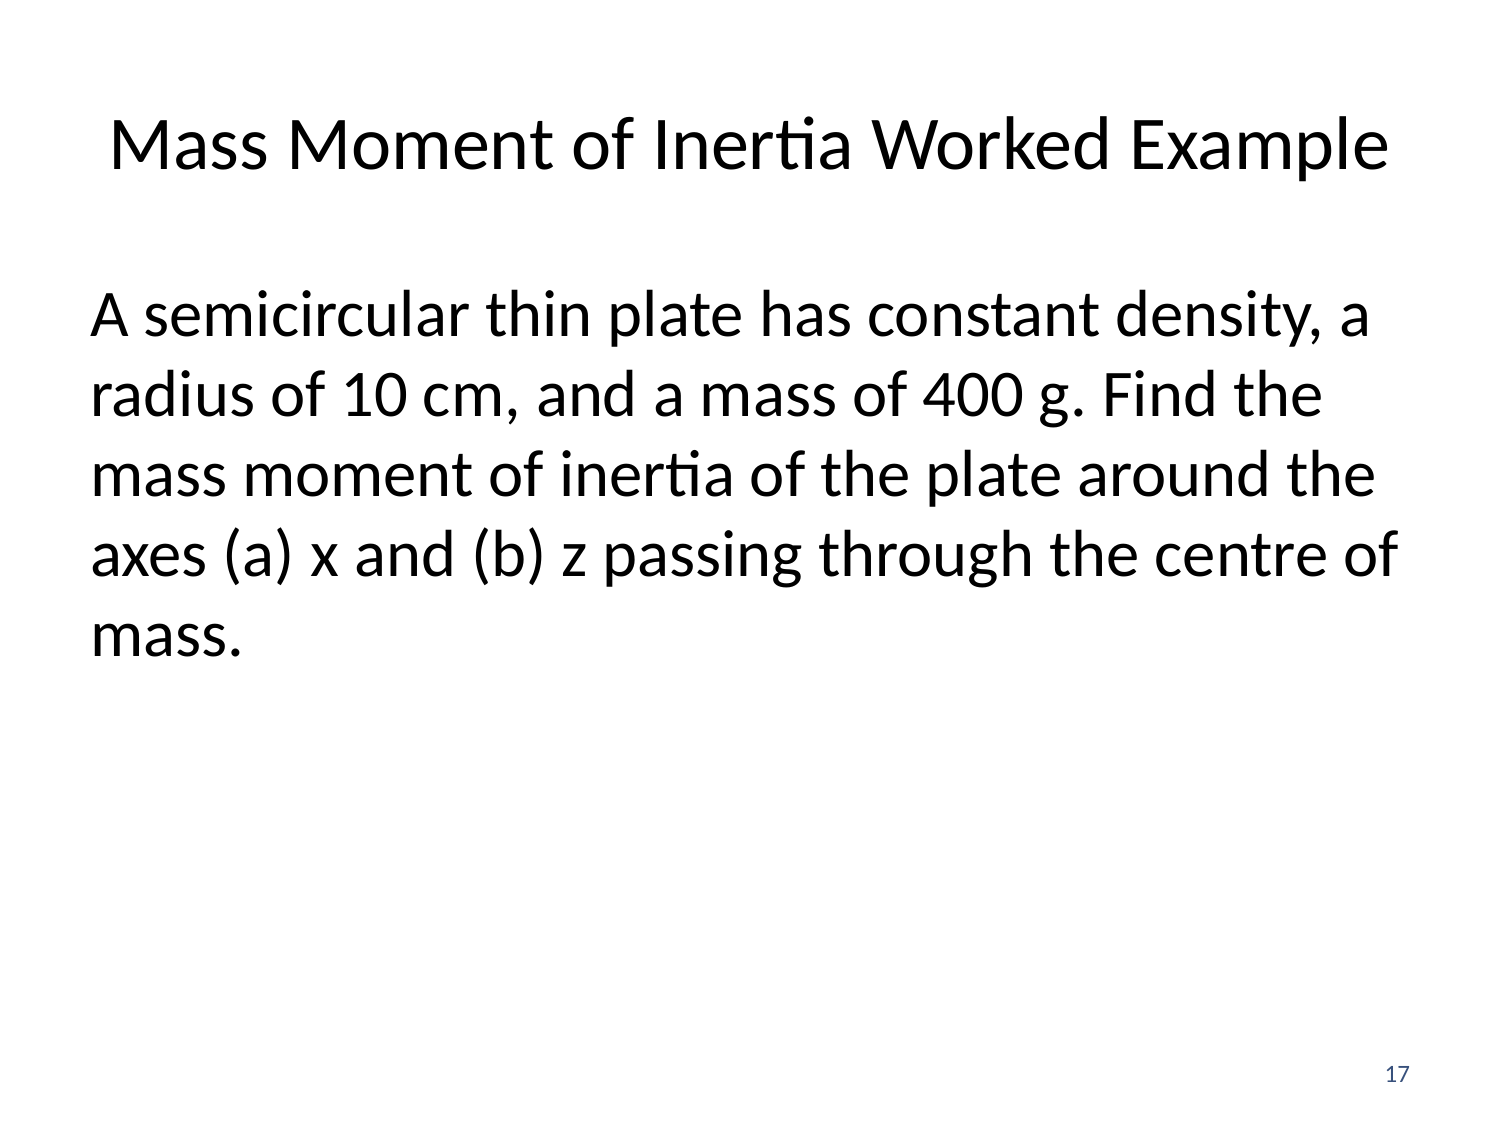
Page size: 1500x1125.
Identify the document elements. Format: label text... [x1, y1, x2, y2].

slide_number 17 [1074, 1042, 1425, 1103]
title Mass Moment of Inertia Worked Example [75, 45, 1425, 233]
list A semicircular thin plate has constant density, a radius of 10 cm, and a mass of 400 g. Find the mass moment of inertia of the plate around the axes (a) x and (b) z passing through the centre of mass. [75, 262, 1425, 1005]
